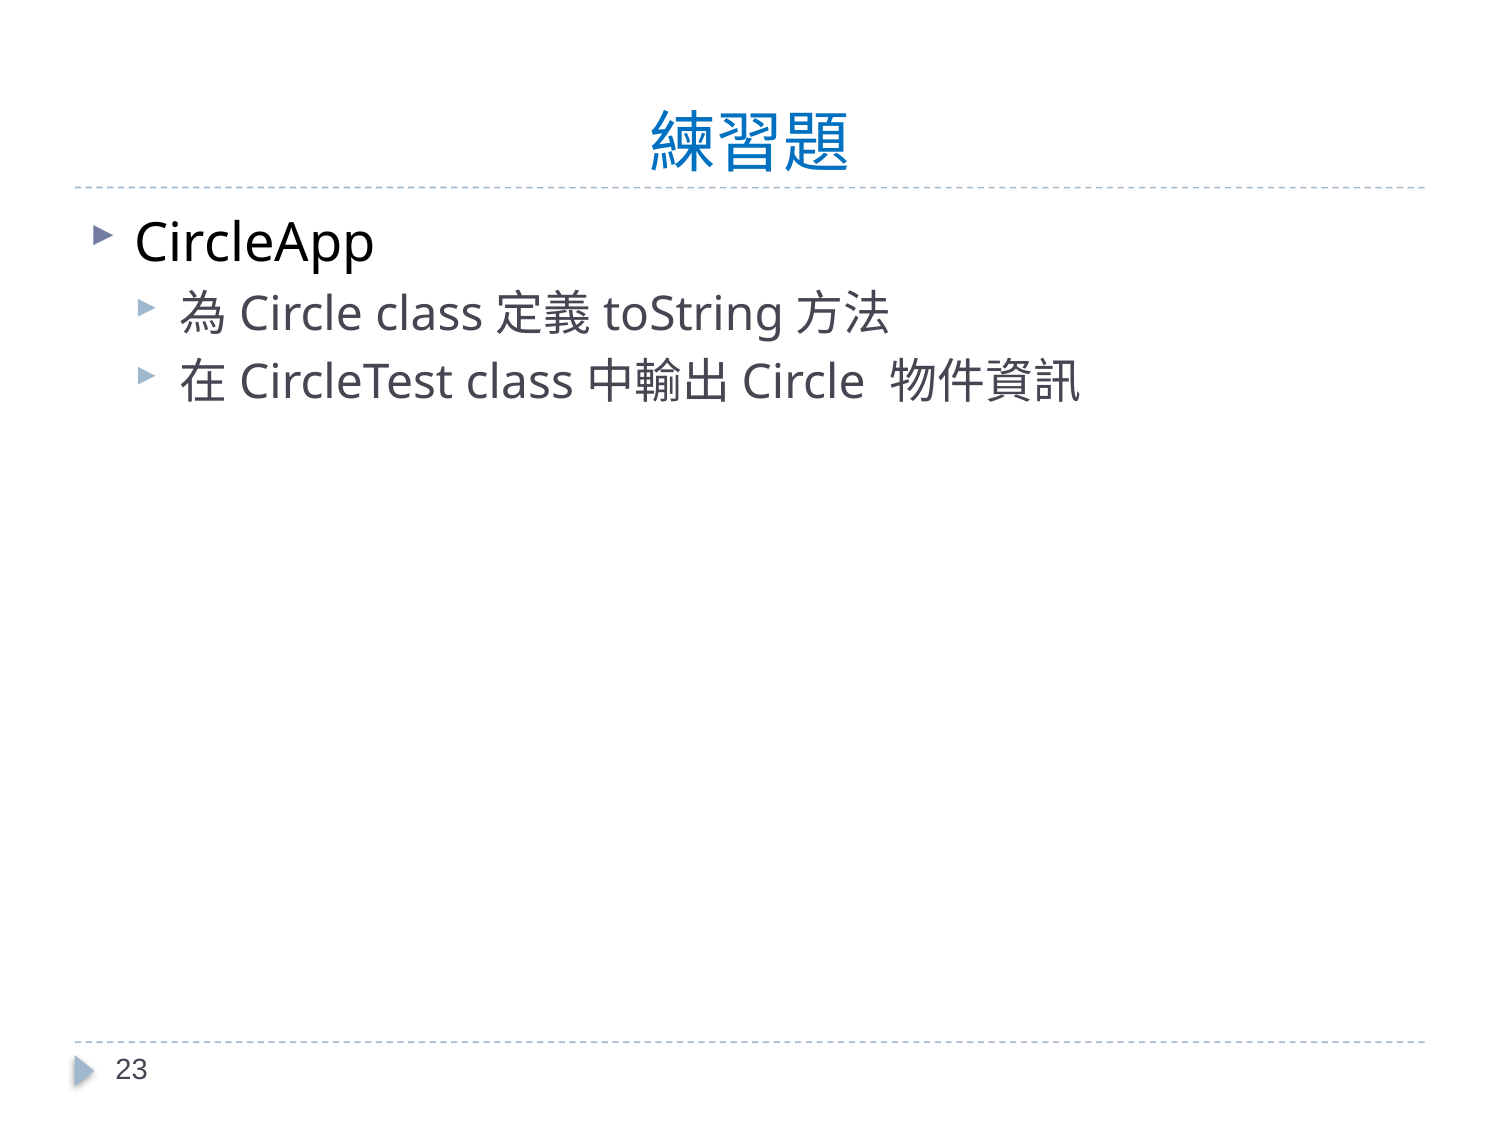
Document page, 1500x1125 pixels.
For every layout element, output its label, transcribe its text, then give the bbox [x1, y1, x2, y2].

list CircleApp 為Circle class定義toString方法 在CircleTest class中輸出Circle 物件資訊 [75, 200, 1425, 1010]
title 練習題 [75, 24, 1425, 188]
slide_number 23 [100, 1042, 426, 1103]
